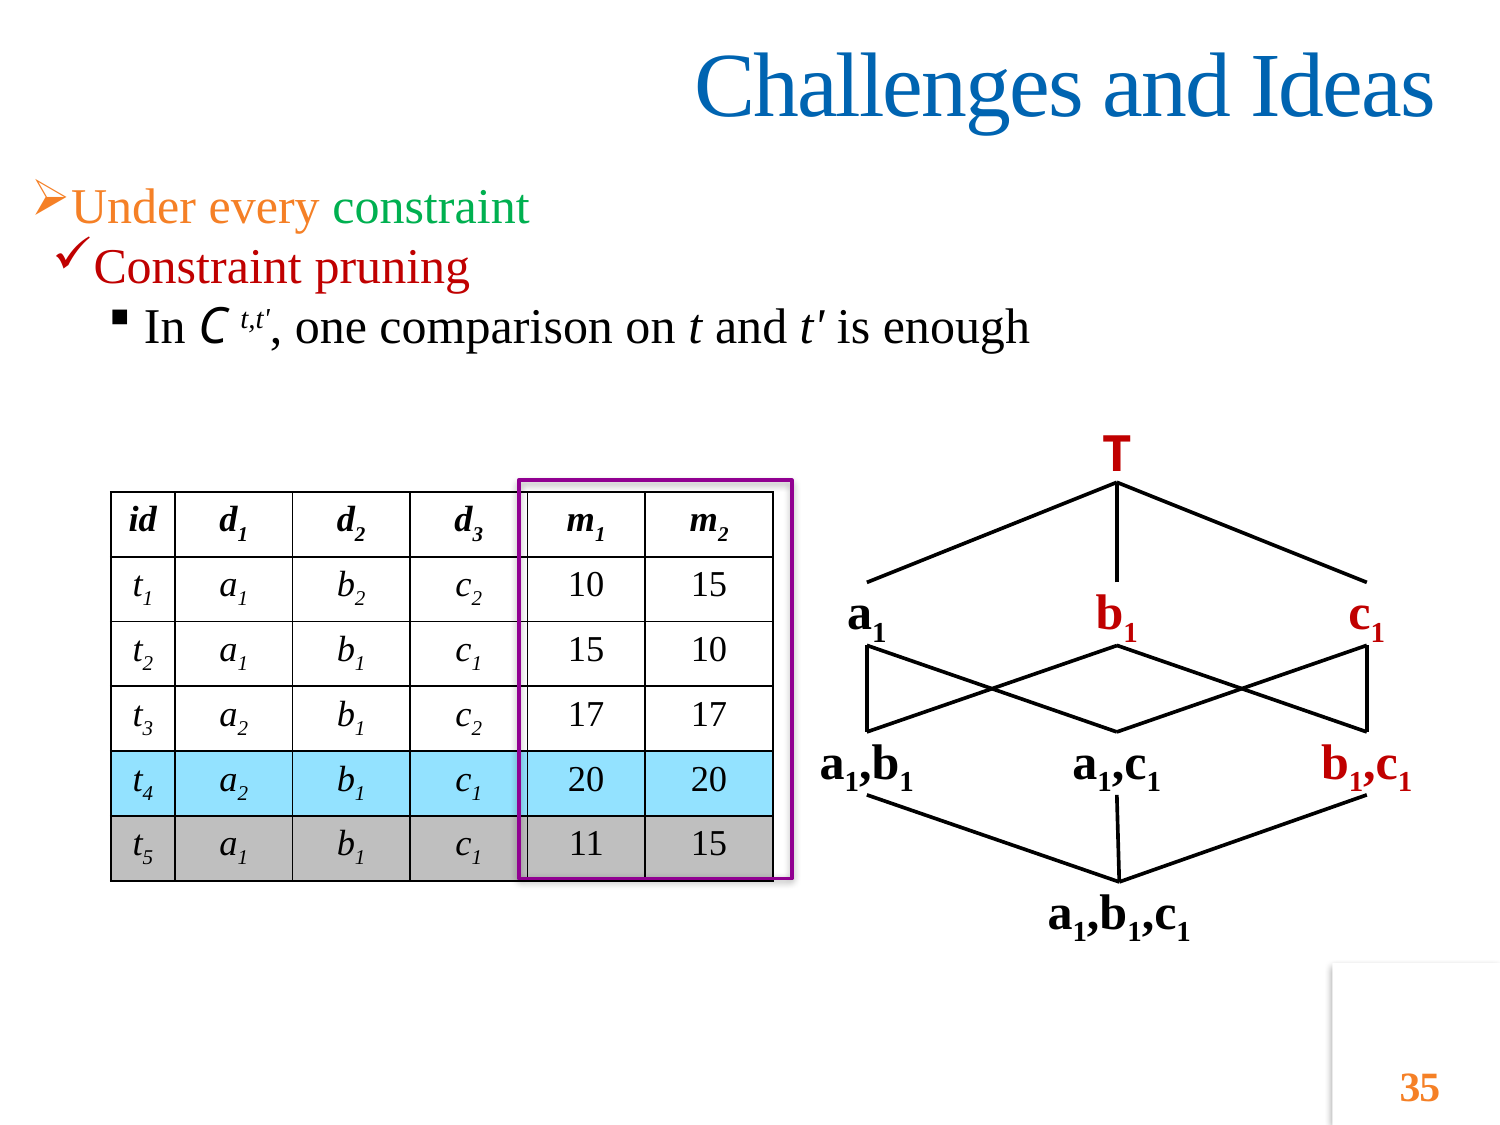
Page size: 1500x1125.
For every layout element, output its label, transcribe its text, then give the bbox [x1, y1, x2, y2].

table_header d3 [411, 493, 513, 556]
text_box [948, 563, 1036, 712]
text_box [518, 479, 793, 879]
table_header id [112, 493, 174, 556]
text_box a1,b1 [797, 729, 942, 798]
text_box b1 [1047, 580, 1186, 647]
text_box c1 [1297, 580, 1444, 648]
table_cell a1 [176, 558, 292, 621]
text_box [1191, 407, 1293, 658]
text_box a1,b1,c1 [1041, 880, 1194, 947]
table_cell b1 [293, 622, 409, 685]
table_cell t5 [112, 817, 174, 880]
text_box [1040, 645, 1118, 733]
text_box a1,c1 [1041, 730, 1192, 798]
table_cell t4 [112, 752, 174, 815]
text_box b1,c1 [1292, 729, 1444, 798]
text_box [866, 645, 943, 733]
table_cell b1 [293, 752, 409, 815]
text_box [1198, 563, 1286, 715]
table_cell a1 [176, 817, 292, 880]
table_header d1 [176, 493, 292, 556]
table_cell t2 [112, 622, 174, 685]
text_box Under every constraint Constraint pruning In C t,t', one comparison on t and t' is enough [31, 173, 1438, 354]
table_header d2 [293, 493, 409, 556]
table_cell c2 [411, 558, 513, 621]
text_box a1 [797, 580, 936, 648]
text_box Τ [1047, 417, 1186, 485]
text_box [1074, 836, 1162, 840]
table_cell c2 [411, 687, 513, 750]
table_cell t3 [112, 687, 174, 750]
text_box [1199, 714, 1287, 963]
table_cell a1 [176, 622, 292, 685]
table_cell b1 [293, 817, 409, 880]
table_cell c1 [411, 817, 513, 880]
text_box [949, 711, 1037, 965]
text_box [941, 407, 1043, 643]
table_cell a2 [176, 752, 292, 815]
table_cell c1 [411, 752, 513, 815]
table_cell b1 [293, 687, 409, 750]
table_cell a2 [176, 687, 292, 750]
title Challenges and Ideas [63, 37, 1436, 138]
table_cell t1 [112, 558, 174, 621]
table_cell b2 [293, 558, 409, 621]
table_cell c1 [411, 622, 513, 685]
